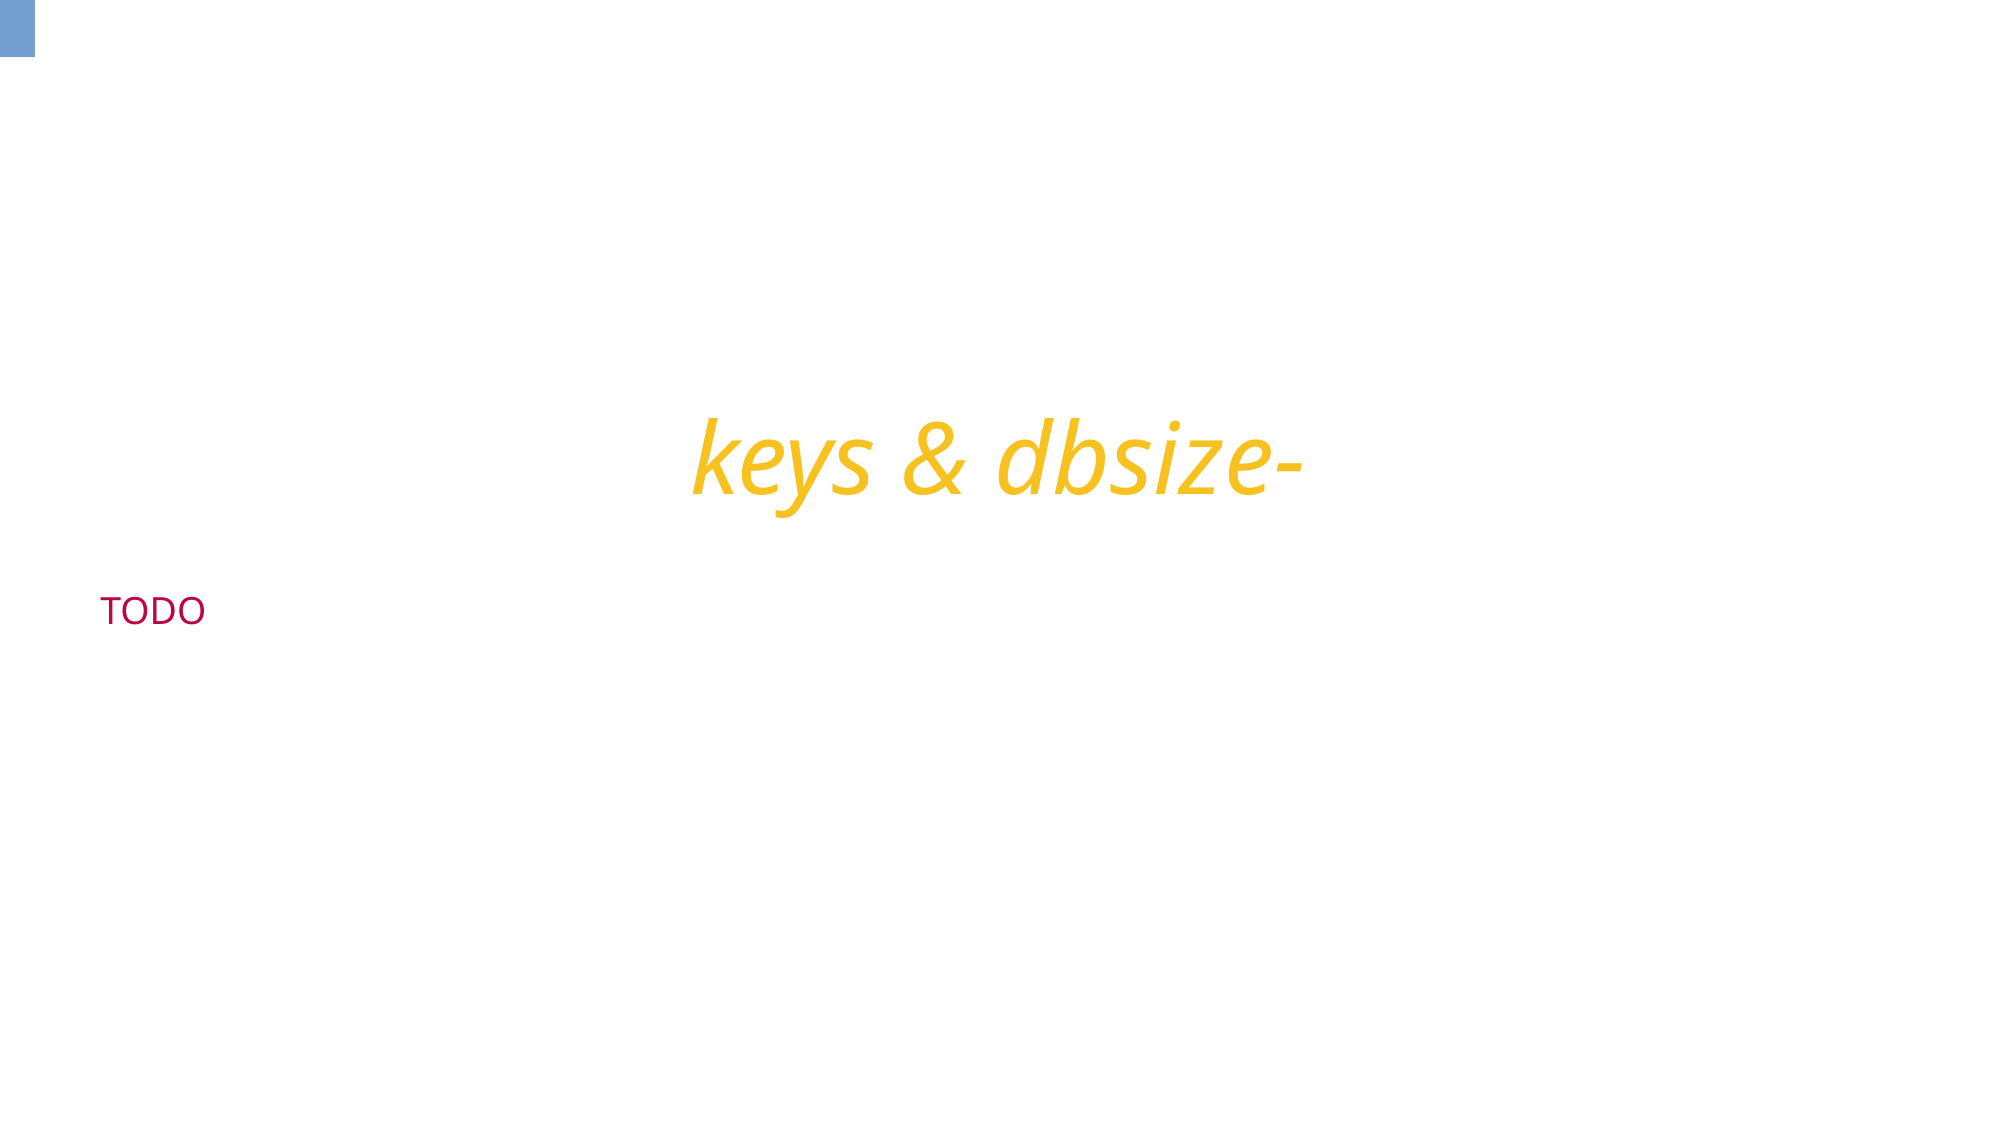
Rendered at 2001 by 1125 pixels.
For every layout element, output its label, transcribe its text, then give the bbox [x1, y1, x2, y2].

text_box keys & dbsize- [275, 387, 1722, 523]
text_box TODO [85, 579, 1899, 639]
